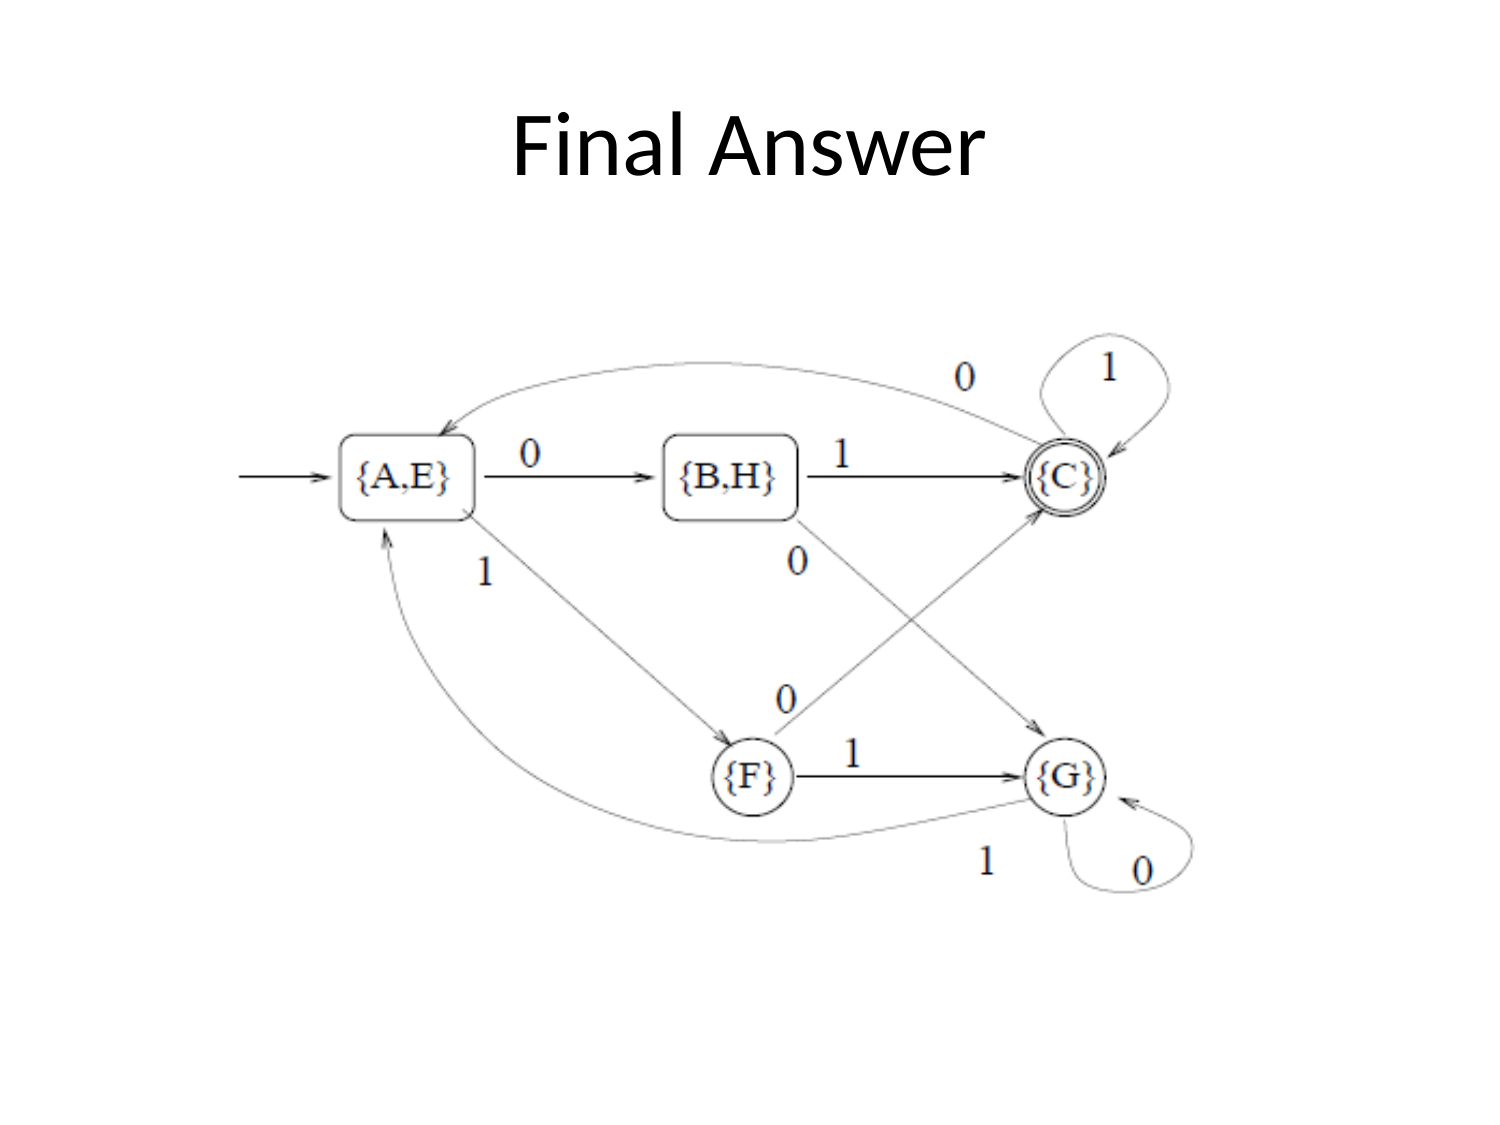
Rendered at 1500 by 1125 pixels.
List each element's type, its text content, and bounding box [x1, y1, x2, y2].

title Final Answer [75, 45, 1425, 233]
picture [147, 317, 1377, 965]
